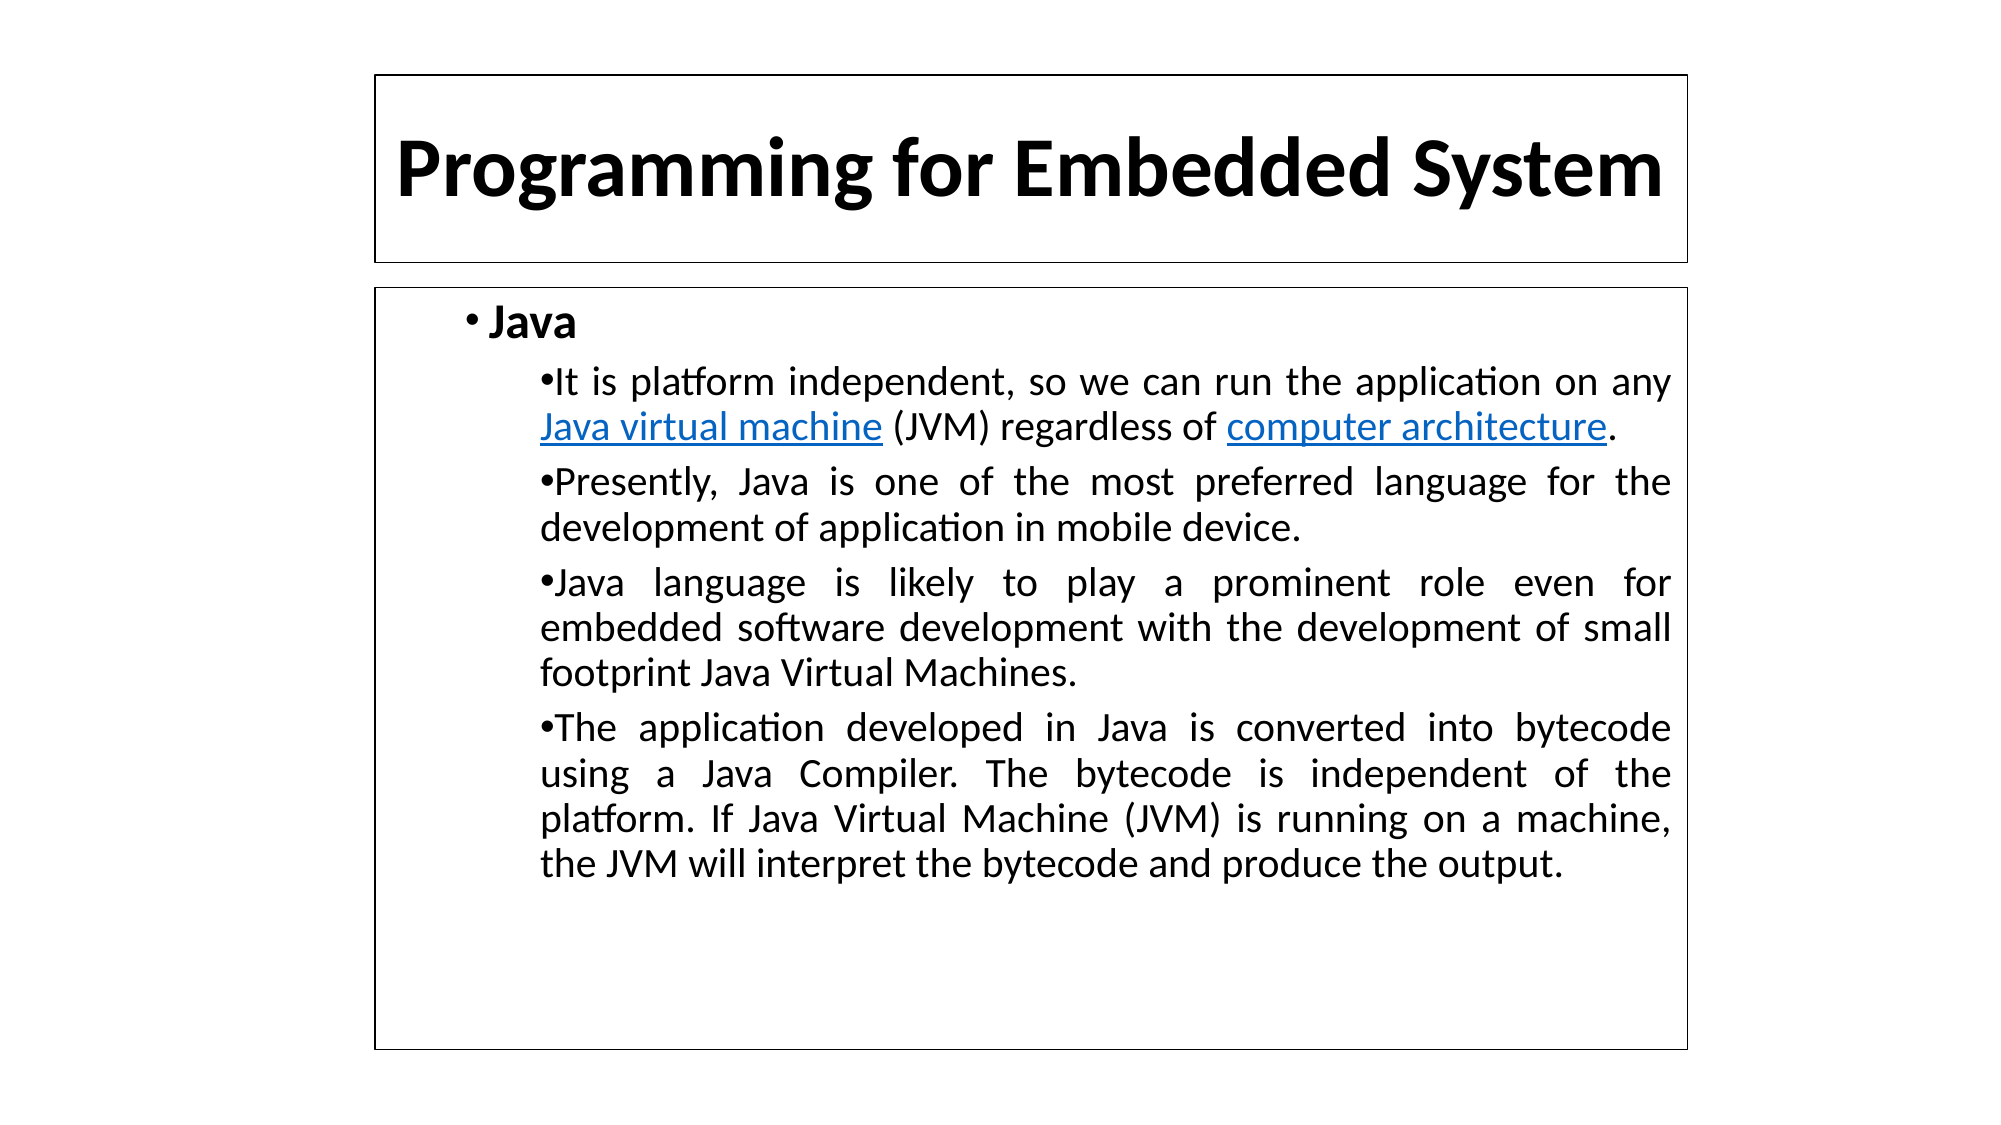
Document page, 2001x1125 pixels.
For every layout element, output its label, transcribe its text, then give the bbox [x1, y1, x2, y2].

title Programming for Embedded System [375, 75, 1688, 263]
subtitle Java It is platform independent, so we can run the application on any Java virtual machine (JVM) regardless of computer architecture. Presently, Java is one of the most preferred language for the development of application in mobile device. Java language is likely to play a prominent role even for embedded software development with the development of small footprint Java Virtual Machines. The application developed in Java is converted into bytecode using a Java Compiler. The bytecode is independent of the platform. If Java Virtual Machine (JVM) is running on a machine, the JVM will interpret the bytecode and produce the output. [375, 287, 1688, 1050]
